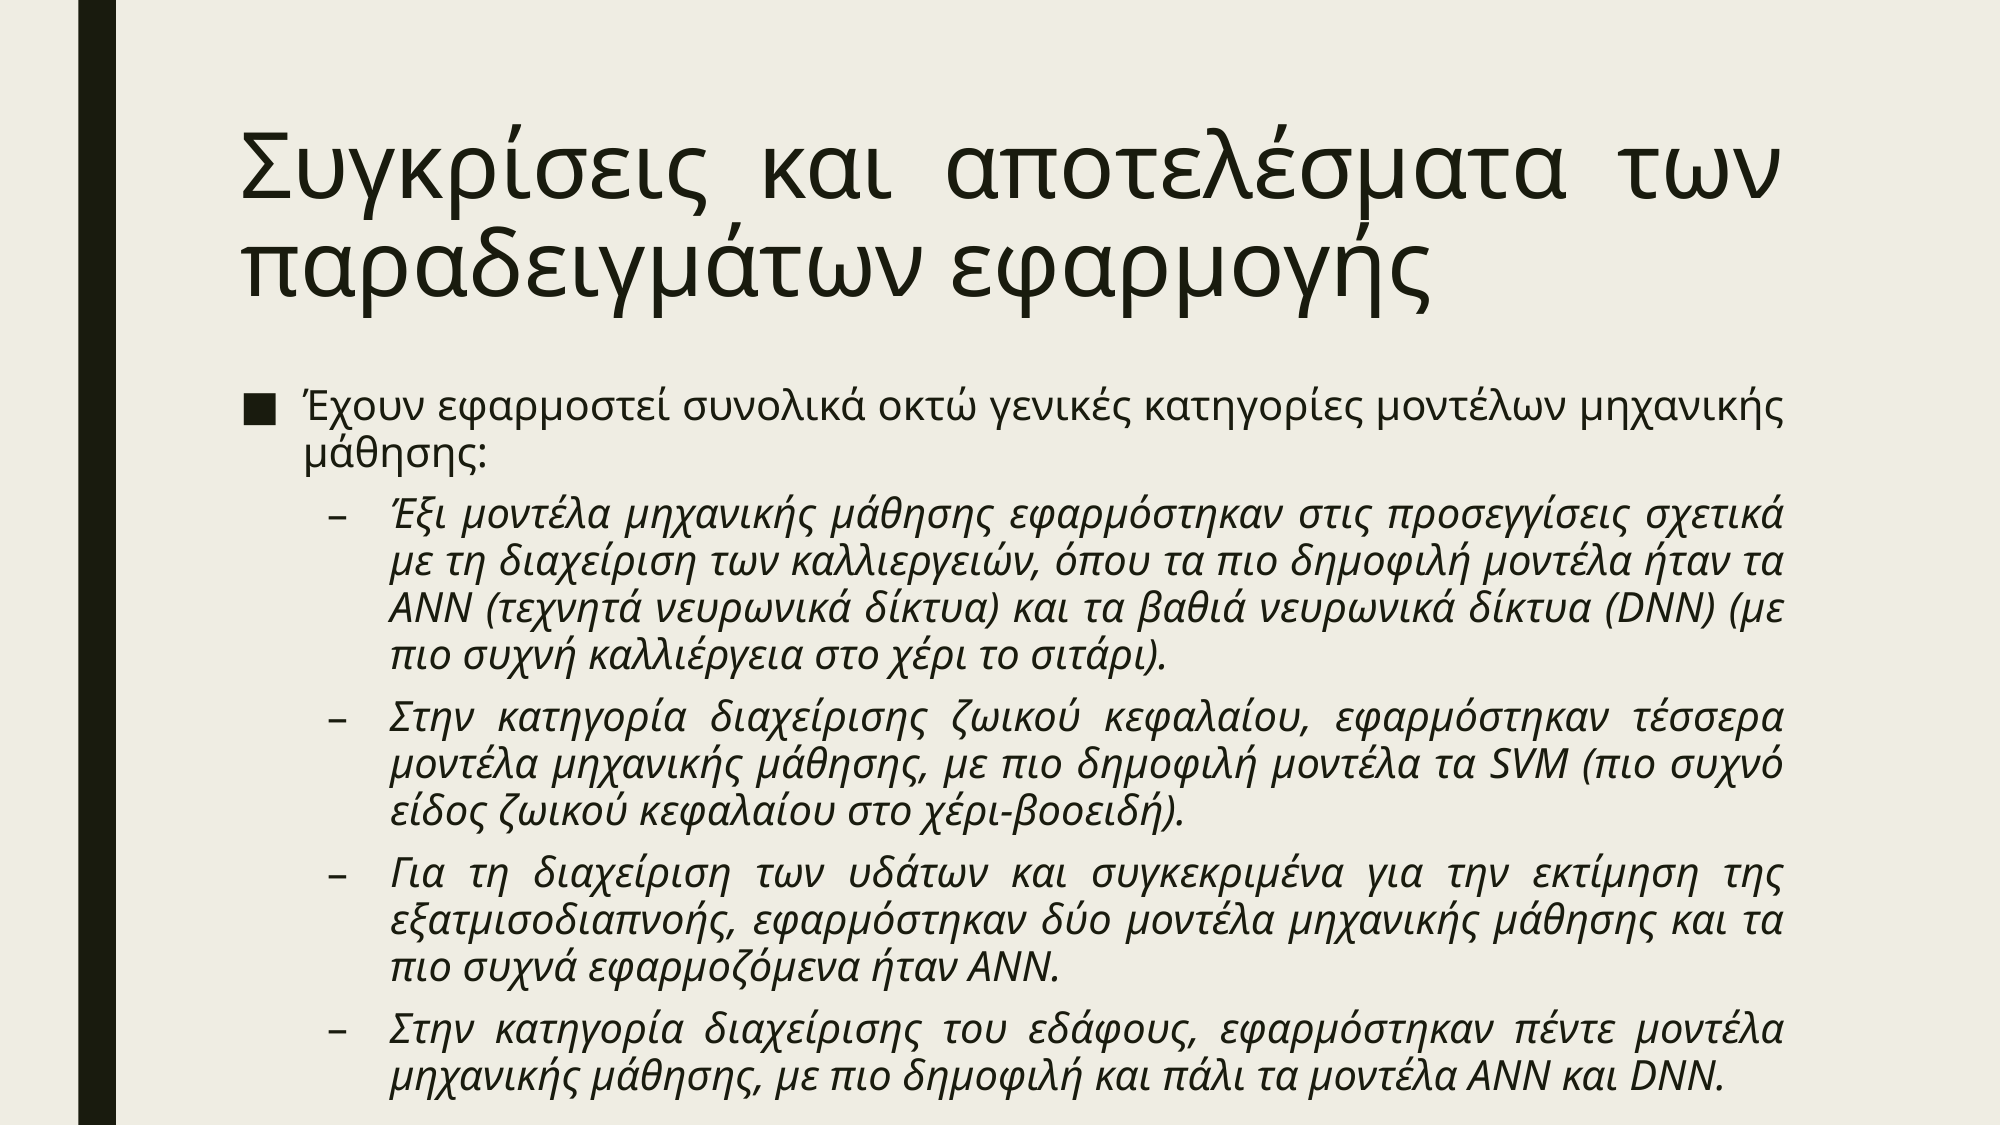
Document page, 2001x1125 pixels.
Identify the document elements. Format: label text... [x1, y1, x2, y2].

title Συγκρίσεις και αποτελέσματα των παραδειγμάτων εφαρμογής [225, 112, 1800, 357]
list Έχουν εφαρμοστεί συνολικά οκτώ γενικές κατηγορίες μοντέλων μηχανικής μάθησης: Έξι μοντέλα μηχανικής μάθησης εφαρμόστηκαν στις προσεγγίσεις σχετικά με τη διαχείριση των καλλιεργειών, όπου τα πιο δημοφιλή μοντέλα ήταν τα ANN (τεχνητά νευρωνικά δίκτυα) και τα βαθιά νευρωνικά δίκτυα (DNN) (με πιο συχνή καλλιέργεια στο χέρι το σιτάρι). Στην κατηγορία διαχείρισης ζωικού κεφαλαίου, εφαρμόστηκαν τέσσερα μοντέλα μηχανικής μάθησης, με πιο δημοφιλή μοντέλα τα SVM (πιο συχνό είδος ζωικού κεφαλαίου στο χέρι-βοοειδή). Για τη διαχείριση των υδάτων και συγκεκριμένα για την εκτίμηση της εξατμισοδιαπνοής, εφαρμόστηκαν δύο μοντέλα μηχανικής μάθησης και τα πιο συχνά εφαρμοζόμενα ήταν ANN. Στην κατηγορία διαχείρισης του εδάφους, εφαρμόστηκαν πέντε μοντέλα μηχανικής μάθησης, με πιο δημοφιλή και πάλι τα μοντέλα ANN και DNN. [225, 375, 1800, 1125]
